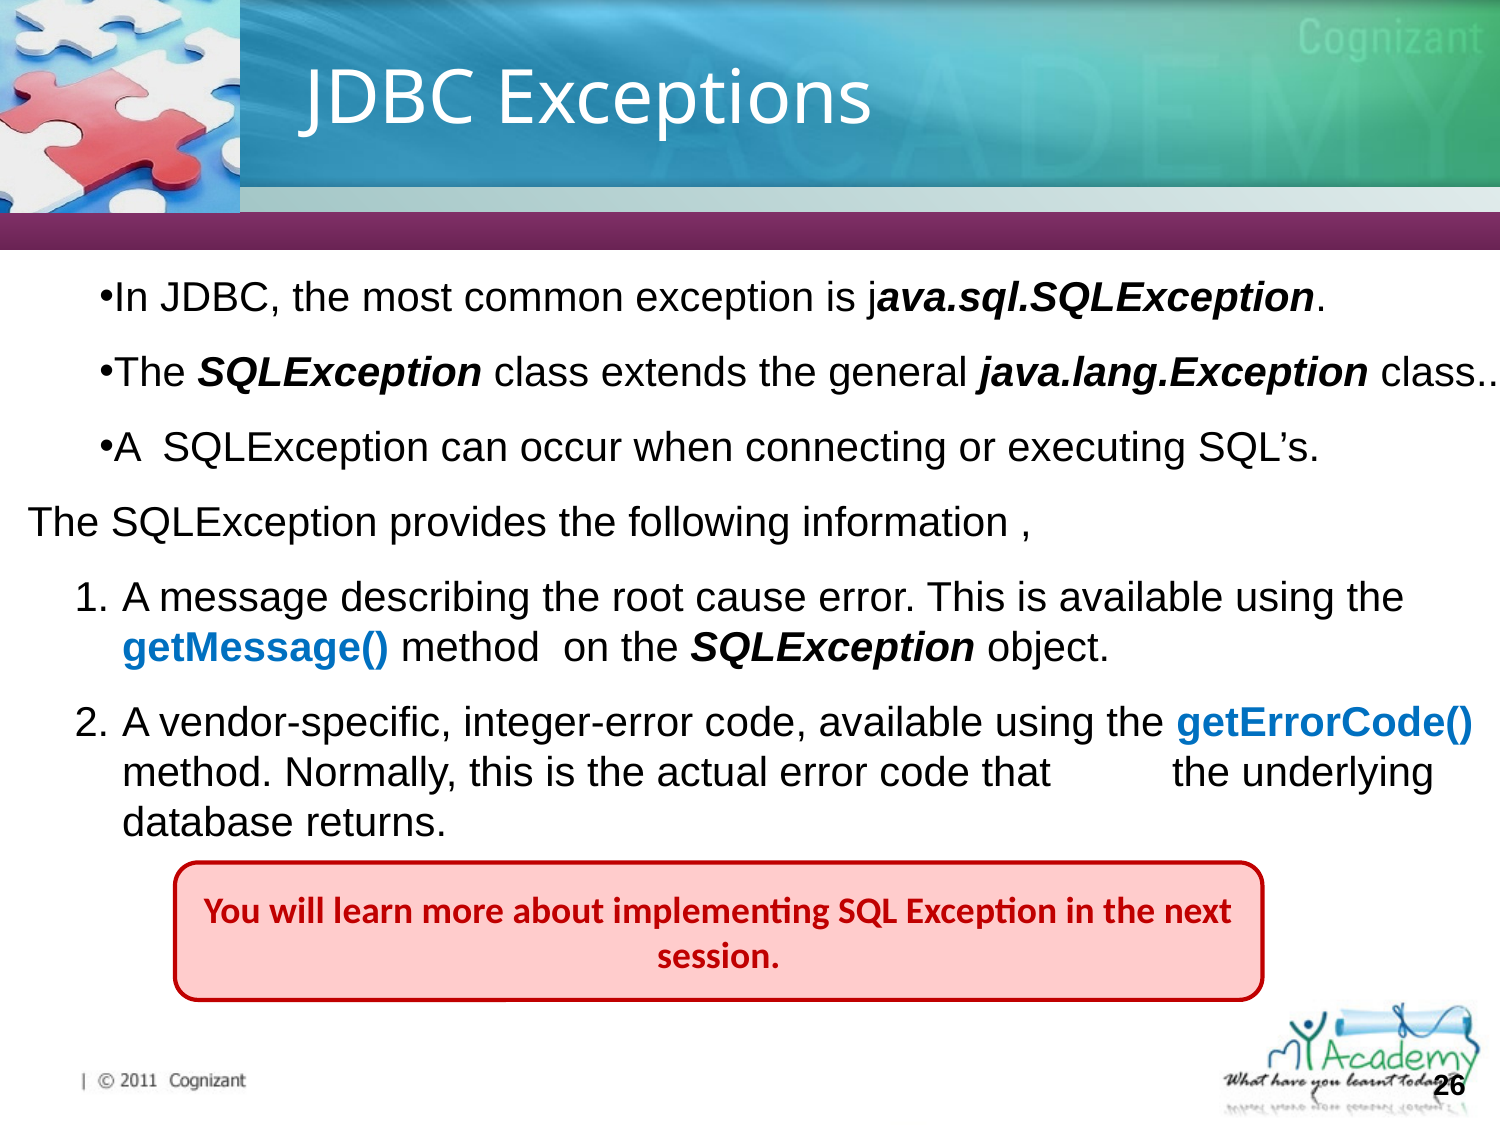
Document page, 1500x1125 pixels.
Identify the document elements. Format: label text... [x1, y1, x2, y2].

picture [0, 0, 240, 213]
title JDBC Exceptions [225, 0, 1500, 188]
slide_number 26 [1418, 1059, 1492, 1112]
text_box In JDBC, the most common exception is java.sql.SQLException. The SQLException class extends the general java.lang.Exception class.. A SQLException can occur when connecting or executing SQL’s. The SQLException provides the following information , A message describing the root cause error. This is available using the getMessage() method on the SQLException object. A vendor-specific, integer-error code, available using the getErrorCode() method. Normally, this is the actual error code that the underlying database returns. [12, 262, 1500, 853]
text_box You will learn more about implementing SQL Exception in the next session. [172, 860, 1265, 1003]
picture [0, 250, 1500, 1125]
